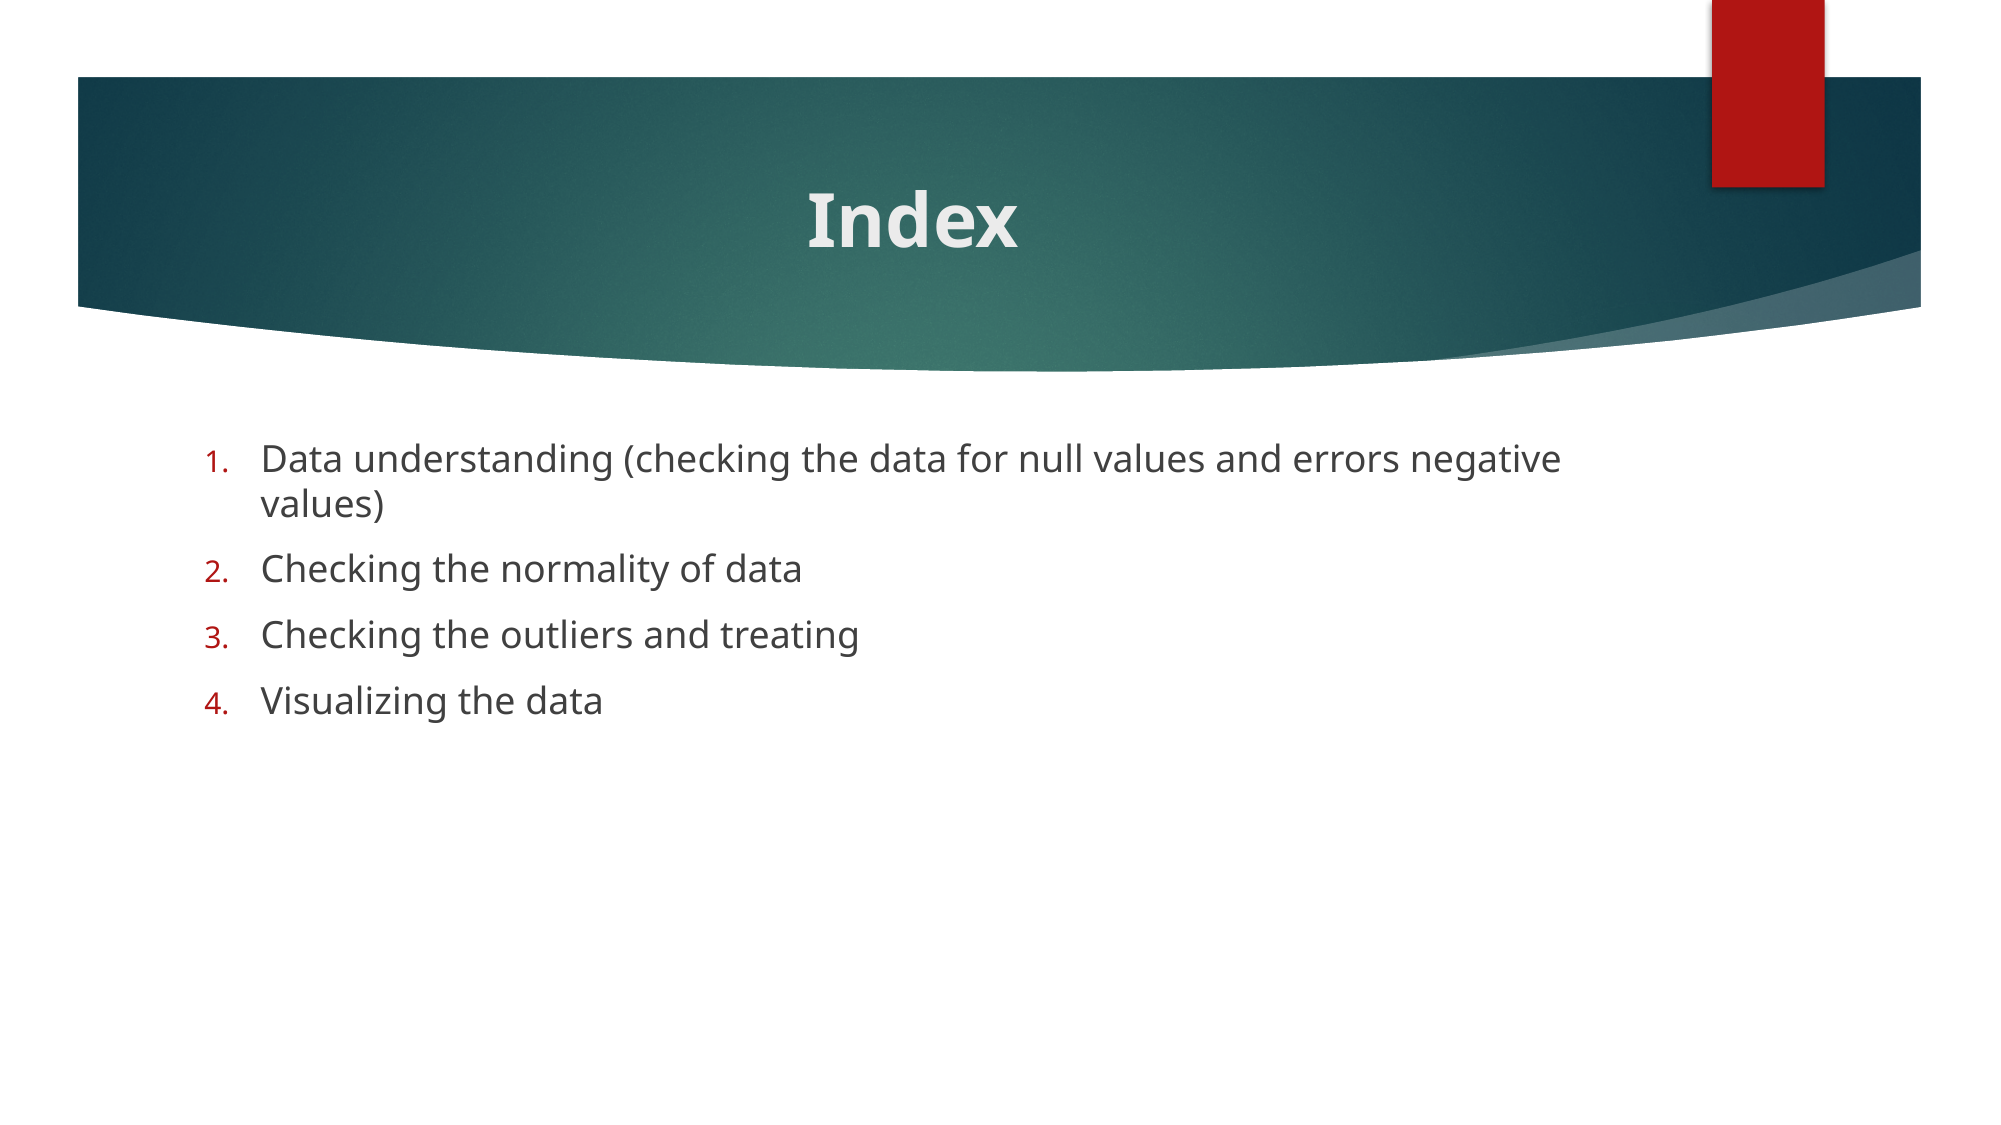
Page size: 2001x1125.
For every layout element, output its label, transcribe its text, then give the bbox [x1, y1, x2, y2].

title Index [189, 159, 1638, 276]
list Data understanding (checking the data for null values and errors negative values) Checking the normality of data Checking the outliers and treating Visualizing the data [189, 427, 1638, 988]
